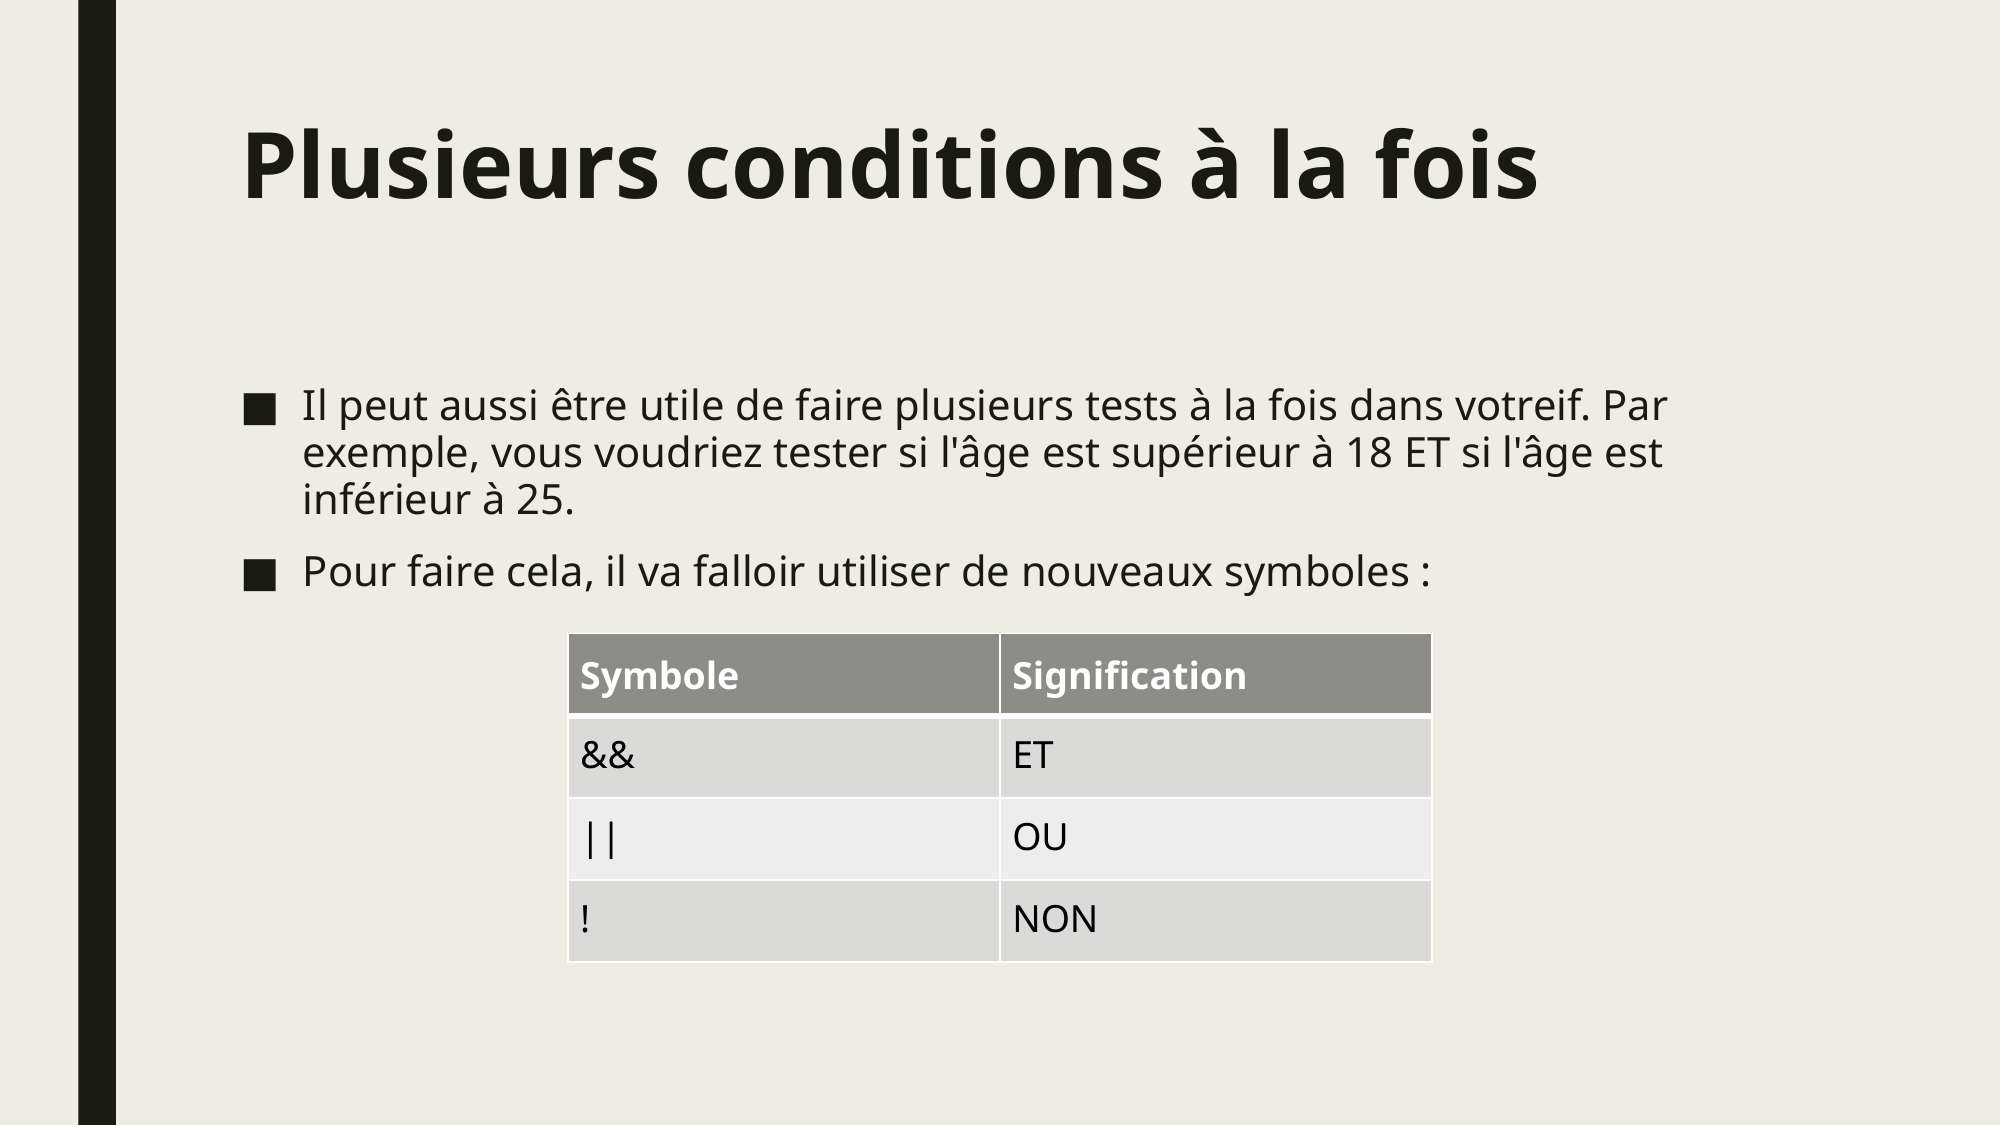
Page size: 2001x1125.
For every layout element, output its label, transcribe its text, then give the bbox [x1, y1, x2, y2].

table_header Signification [1001, 634, 1431, 713]
table_cell || [569, 799, 999, 879]
table_cell ! [569, 881, 999, 961]
table_cell OU [1001, 799, 1431, 879]
table_cell ET [1001, 719, 1431, 797]
list Il peut aussi être utile de faire plusieurs tests à la fois dans votreif. Par exemple, vous voudriez tester si l'âge est supérieur à 18 ET si l'âge est inférieur à 25. Pour faire cela, il va falloir utiliser de nouveaux symboles : [225, 375, 1800, 963]
table_cell && [569, 719, 999, 797]
table_header Symbole [569, 634, 999, 713]
title Plusieurs conditions à la fois [225, 112, 1800, 357]
table_cell NON [1001, 881, 1431, 961]
